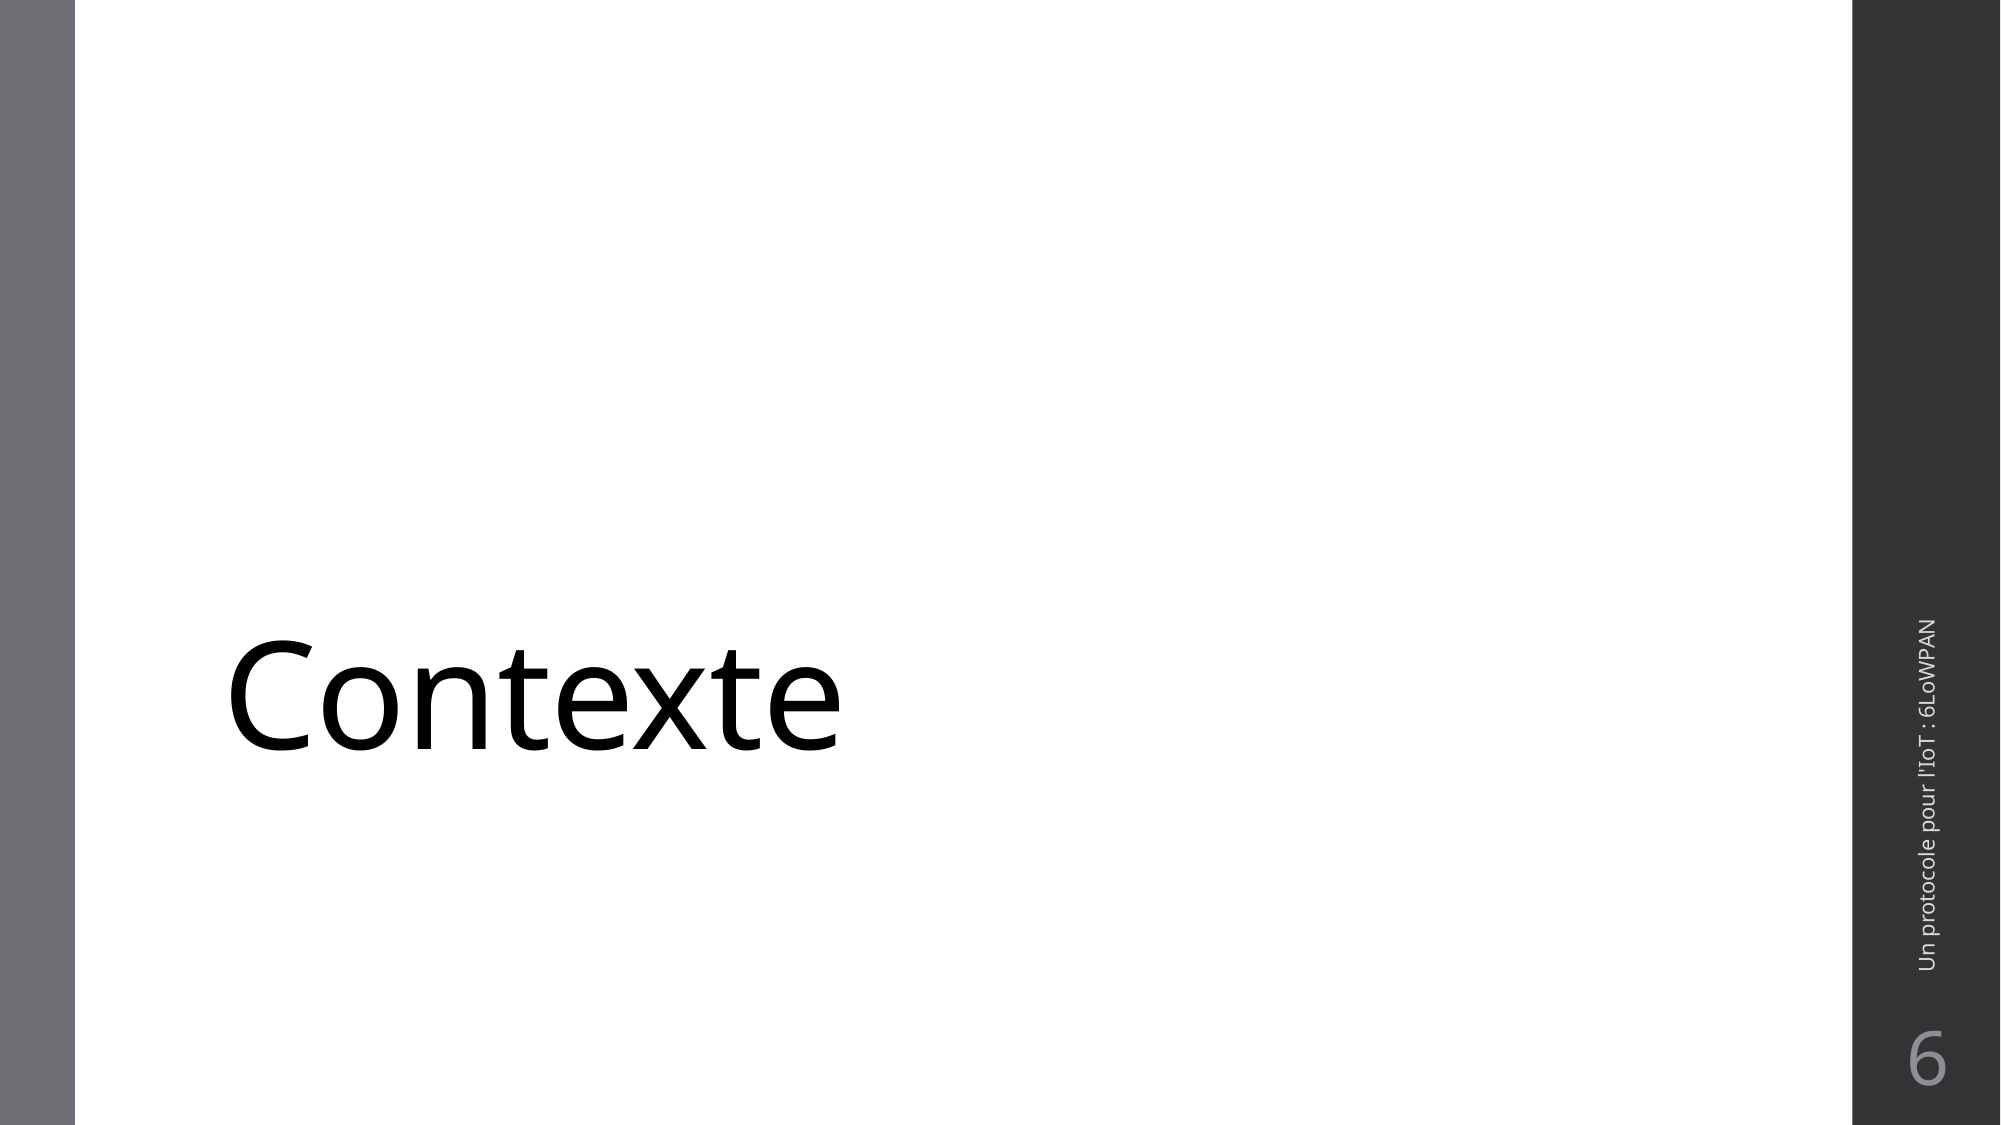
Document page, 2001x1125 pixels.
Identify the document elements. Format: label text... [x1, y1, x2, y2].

footer Un protocole pour l'IoT : 6LoWPAN [1897, 400, 1958, 988]
slide_number 6 [1852, 1012, 2000, 1110]
title Contexte [206, 124, 1752, 788]
